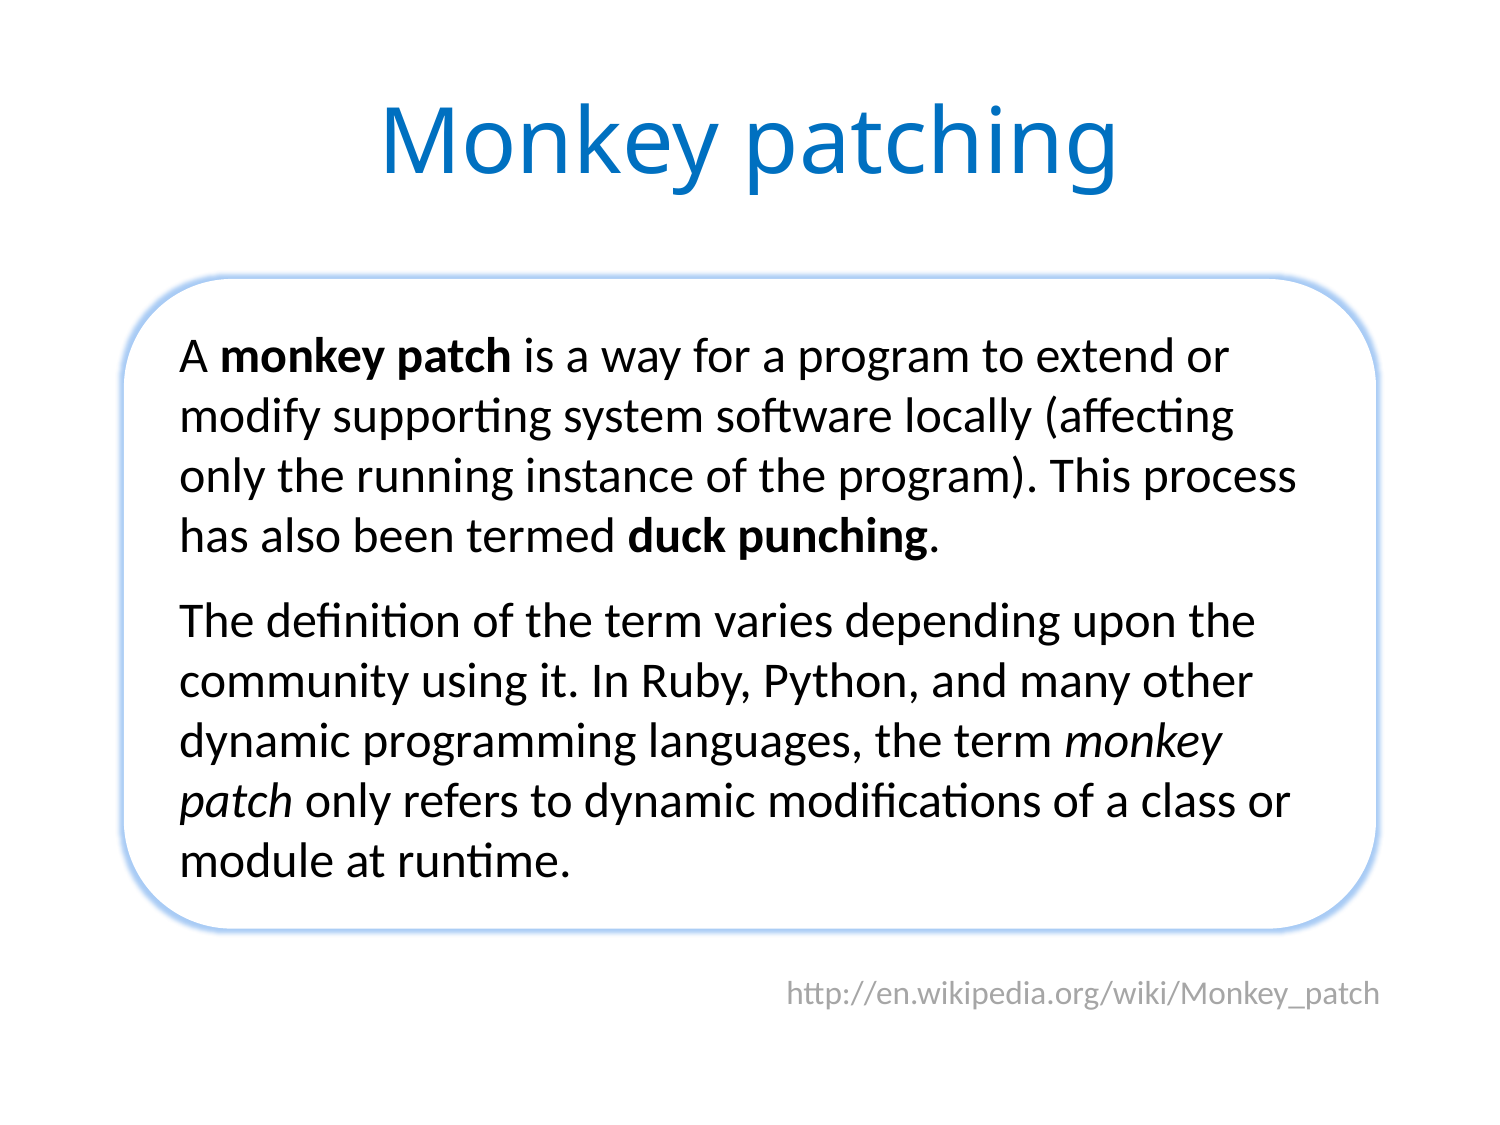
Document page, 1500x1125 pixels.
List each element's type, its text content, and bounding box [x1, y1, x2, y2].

text_box http://en.wikipedia.org/wiki/Monkey_patch [771, 964, 1396, 1019]
text_box A monkey patch is a way for a program to extend or modify supporting system software locally (affecting only the running instance of the program). This process has also been termed duck punching. The definition of the term varies depending upon the community using it. In Ruby, Python, and many other dynamic programming languages, the term monkey patch only refers to dynamic modifications of a class or module at runtime. [123, 278, 1376, 929]
title Monkey patching [75, 42, 1425, 231]
